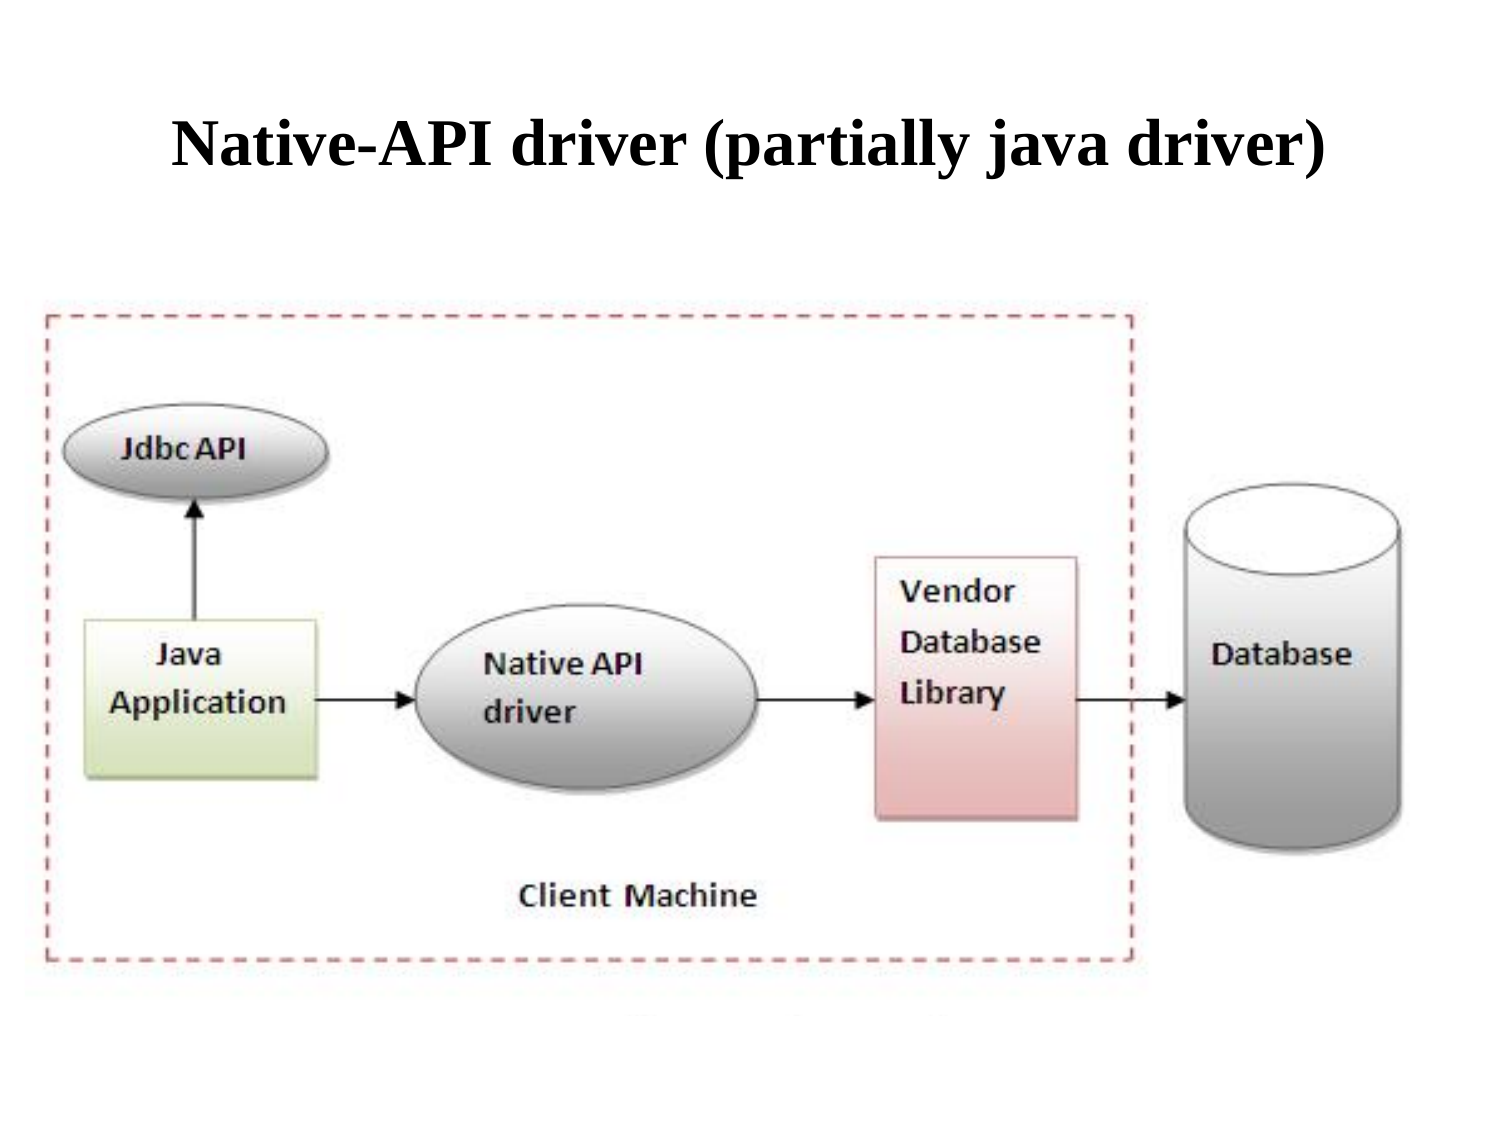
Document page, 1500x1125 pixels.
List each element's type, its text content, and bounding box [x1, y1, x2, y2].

title Native-API driver (partially java driver) [75, 45, 1425, 233]
picture [24, 262, 1476, 1017]
